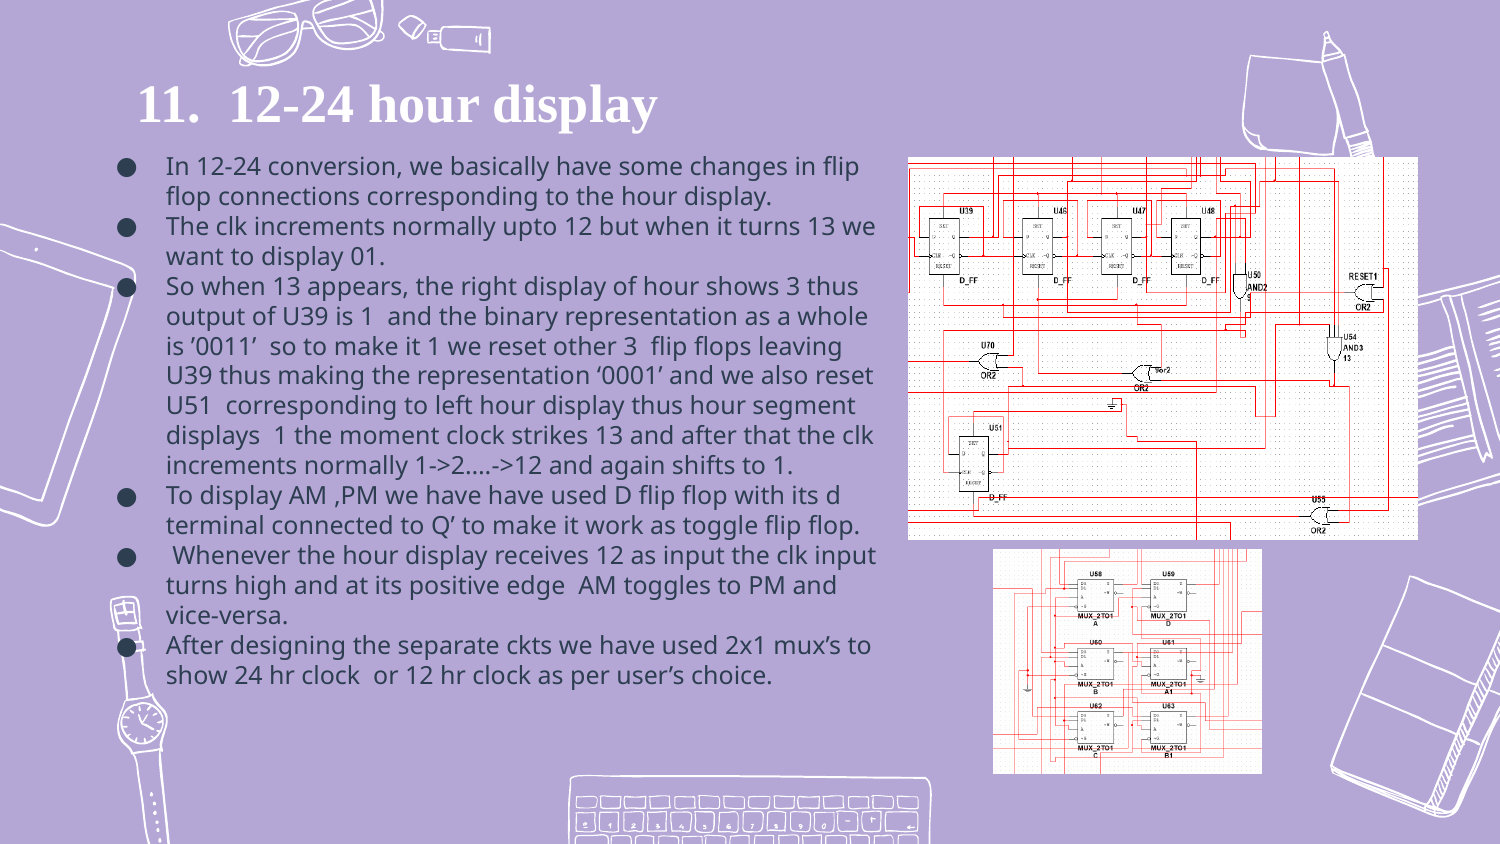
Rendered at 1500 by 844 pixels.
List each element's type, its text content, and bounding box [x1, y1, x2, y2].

text_box In 12-24 conversion, we basically have some changes in flip flop connections corresponding to the hour display. The clk increments normally upto 12 but when it turns 13 we want to display 01. So when 13 appears, the right display of hour shows 3 thus output of U39 is 1 and the binary representation as a whole is ’0011’ so to make it 1 we reset other 3 flip flops leaving U39 thus making the representation ‘0001’ and we also reset U51 corresponding to left hour display thus hour segment displays 1 the moment clock strikes 13 and after that the clk increments normally 1->2….->12 and again shifts to 1. To display AM ,PM we have have used D flip flop with its d terminal connected to Q’ to make it work as toggle flip flop. Whenever the hour display receives 12 as input the clk input turns high and at its positive edge AM toggles to PM and vice-versa. After designing the separate ckts we have used 2x1 mux’s to show 24 hr clock or 12 hr clock as per user’s choice. [75, 135, 909, 705]
title 11. 12-24 hour display [121, 41, 1276, 148]
picture [992, 549, 1262, 775]
picture [908, 157, 1418, 541]
